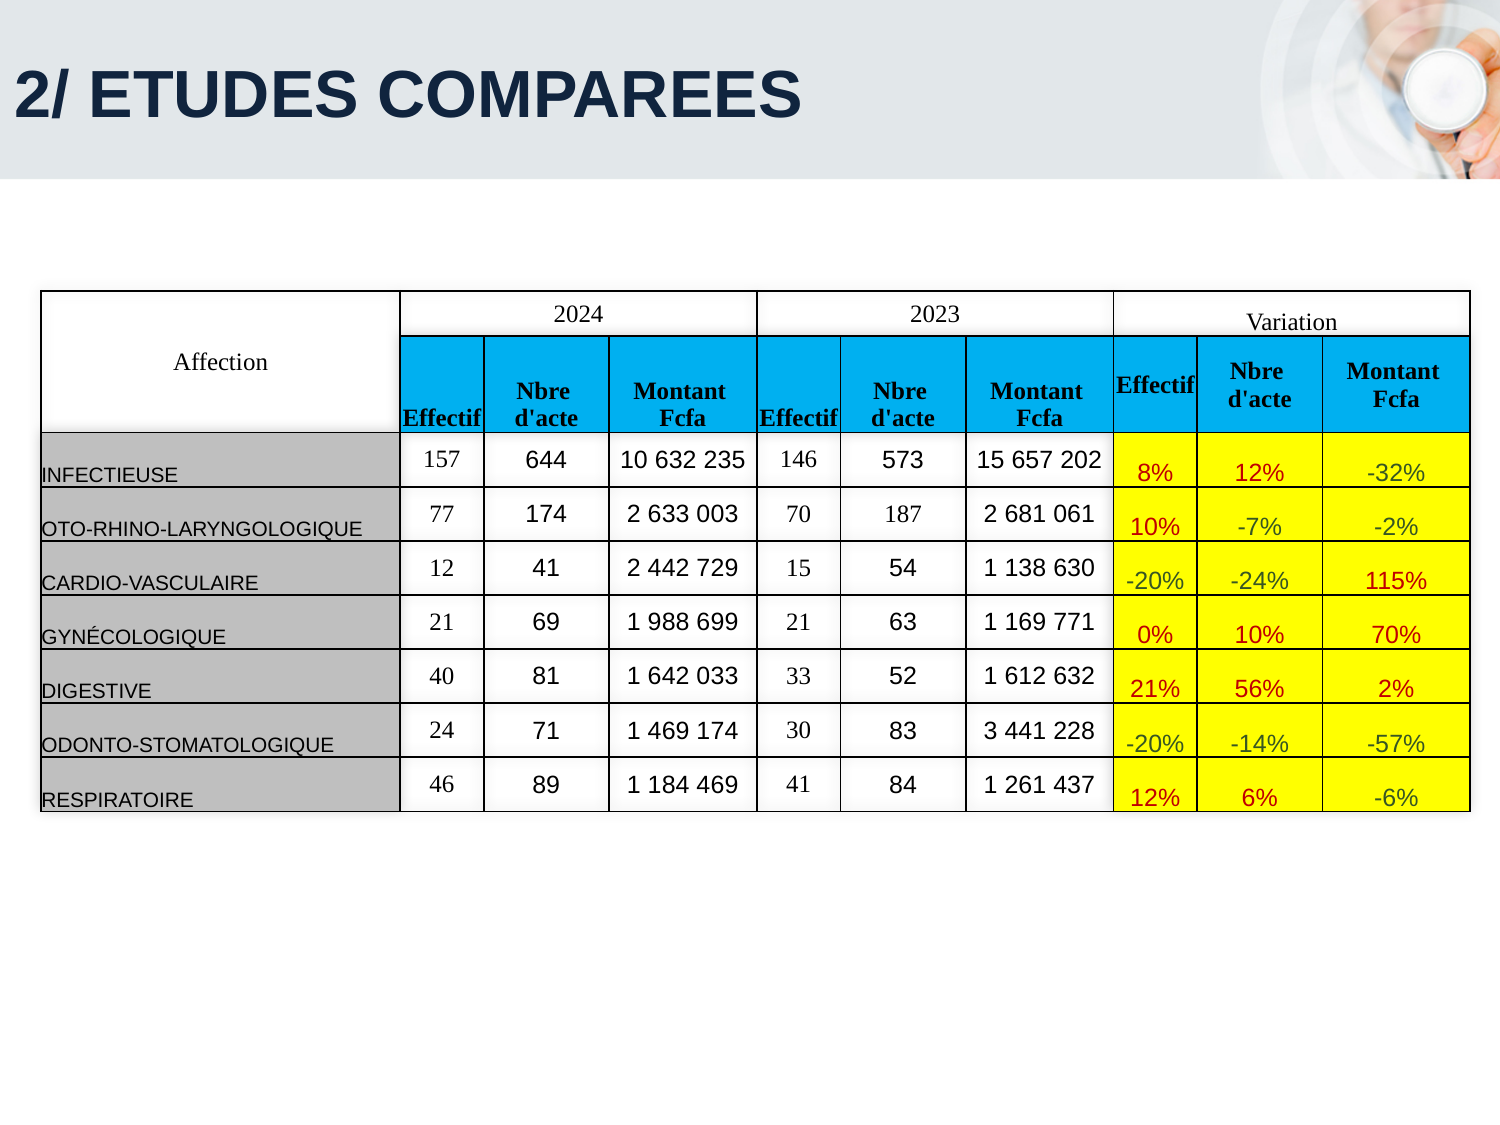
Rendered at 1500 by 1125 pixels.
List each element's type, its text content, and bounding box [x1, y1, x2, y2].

table_cell Nbre d'acte [485, 337, 608, 432]
table_cell Nbre d'acte [841, 337, 965, 432]
table_cell 12% [1198, 433, 1322, 486]
table_cell -6% [1323, 758, 1469, 811]
table_cell -32% [1323, 433, 1469, 486]
table_cell 12% [1114, 758, 1196, 811]
table_header Variation [1114, 292, 1469, 335]
table_cell 10% [1198, 596, 1322, 648]
table_cell -2% [1323, 488, 1469, 540]
table_cell 71 [485, 704, 608, 756]
table_cell 644 [485, 433, 608, 486]
table_cell 573 [841, 433, 965, 486]
table_cell OTO-RHINO-LARYNGOLOGIQUE [42, 488, 399, 540]
table_cell 1 184 469 [610, 758, 756, 811]
table_cell -7% [1198, 488, 1322, 540]
table_cell 52 [841, 650, 965, 702]
table_cell 69 [485, 596, 608, 648]
table_cell 24 [401, 704, 483, 756]
table_cell -20% [1114, 704, 1196, 756]
table_cell 15 [758, 542, 840, 594]
table_cell -14% [1198, 704, 1322, 756]
table_cell 84 [841, 758, 965, 811]
table_cell 1 138 630 [967, 542, 1113, 594]
table_cell 30 [758, 704, 840, 756]
table_cell 15 657 202 [967, 433, 1113, 486]
table_cell 41 [485, 542, 608, 594]
table_cell 70% [1323, 596, 1469, 648]
table_cell 54 [841, 542, 965, 594]
table_cell GYNÉCOLOGIQUE [42, 596, 399, 648]
table_cell Nbre d'acte [1198, 337, 1322, 432]
table_cell 2 442 729 [610, 542, 756, 594]
table_cell 46 [401, 758, 483, 811]
table_cell 70 [758, 488, 840, 540]
table_cell Montant Fcfa [967, 337, 1113, 432]
table_cell 10% [1114, 488, 1196, 540]
table_header 2023 [758, 292, 1113, 335]
table_cell -20% [1114, 542, 1196, 594]
table_cell 1 261 437 [967, 758, 1113, 811]
table_cell 187 [841, 488, 965, 540]
table_cell 10 632 235 [610, 433, 756, 486]
table_cell 81 [485, 650, 608, 702]
table_cell 146 [758, 433, 840, 486]
table_cell 115% [1323, 542, 1469, 594]
picture [0, 179, 1500, 1125]
table_cell 2 633 003 [610, 488, 756, 540]
table_cell RESPIRATOIRE [42, 758, 399, 811]
table_cell 1 612 632 [967, 650, 1113, 702]
table_cell 63 [841, 596, 965, 648]
table_cell 8% [1114, 433, 1196, 486]
table_cell Montant Fcfa [610, 337, 756, 432]
table_cell 56% [1198, 650, 1322, 702]
table_cell Effectif [758, 337, 840, 432]
title 2/ ETUDES COMPAREES [0, 2, 1500, 179]
table_cell 0% [1114, 596, 1196, 648]
table_cell 89 [485, 758, 608, 811]
table_cell 157 [401, 433, 483, 486]
table_cell -57% [1323, 704, 1469, 756]
table_cell Montant Fcfa [1323, 337, 1469, 432]
table_cell ODONTO-STOMATOLOGIQUE [42, 704, 399, 756]
table_cell 77 [401, 488, 483, 540]
table_cell 3 441 228 [967, 704, 1113, 756]
table_cell INFECTIEUSE [42, 433, 399, 486]
table_cell 83 [841, 704, 965, 756]
table_cell 2 681 061 [967, 488, 1113, 540]
table_cell 1 469 174 [610, 704, 756, 756]
table_cell 33 [758, 650, 840, 702]
table_cell Effectif [401, 337, 483, 432]
table_cell Effectif [1114, 337, 1196, 432]
table_cell 1 988 699 [610, 596, 756, 648]
table_cell CARDIO-VASCULAIRE [42, 542, 399, 594]
table_cell -24% [1198, 542, 1322, 594]
table_cell 6% [1198, 758, 1322, 811]
table_cell 2% [1323, 650, 1469, 702]
table_cell 40 [401, 650, 483, 702]
table_cell DIGESTIVE [42, 650, 399, 702]
table_cell 12 [401, 542, 483, 594]
table_cell 21% [1114, 650, 1196, 702]
table_cell 21 [401, 596, 483, 648]
table_cell 1 642 033 [610, 650, 756, 702]
table_cell 1 169 771 [967, 596, 1113, 648]
table_header 2024 [401, 292, 756, 335]
table_cell 174 [485, 488, 608, 540]
table_cell 21 [758, 596, 840, 648]
table_cell 41 [758, 758, 840, 811]
table_header Affection [42, 292, 399, 432]
